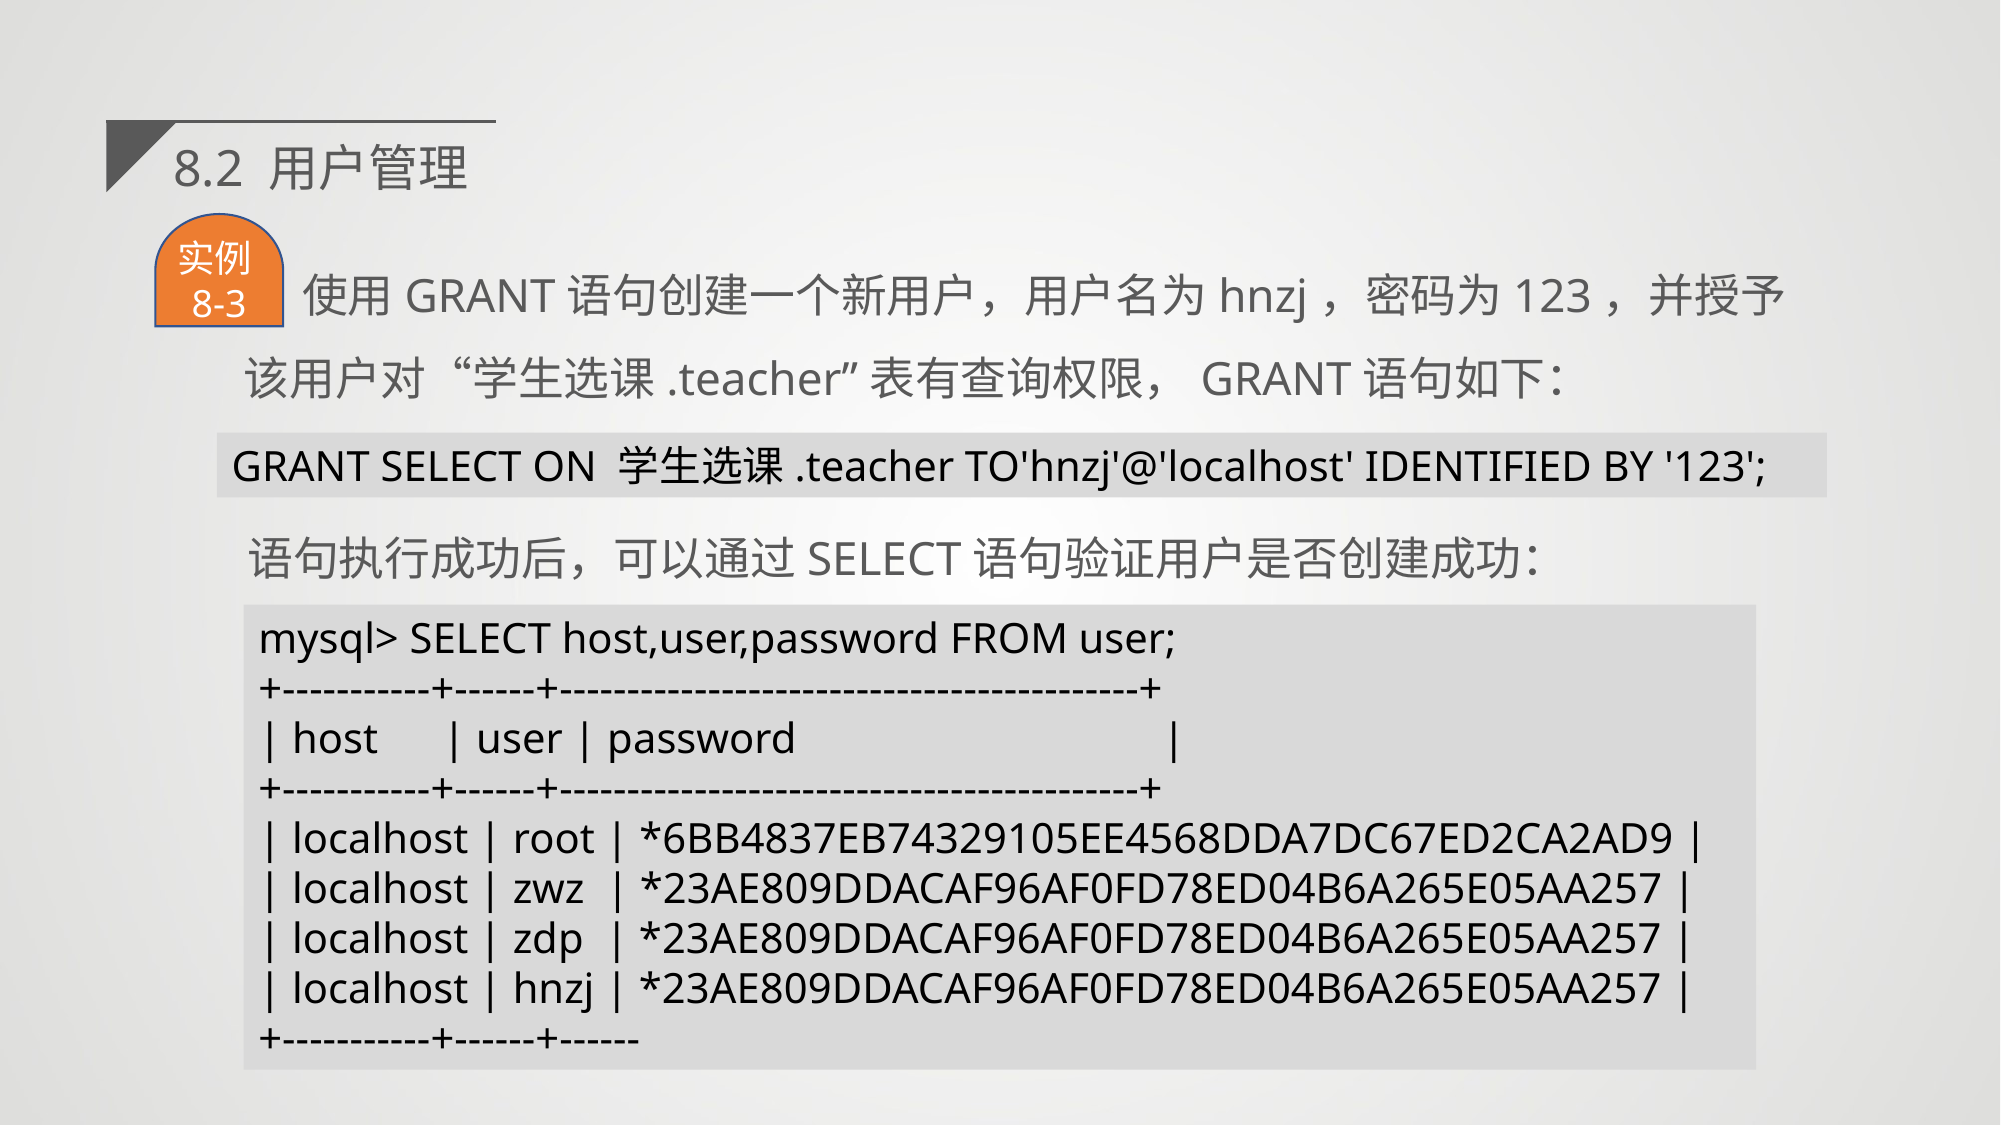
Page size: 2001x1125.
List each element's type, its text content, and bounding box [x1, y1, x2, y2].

text_box 使用GRANT语句创建一个新用户，用户名为hnzj，密码为123，并授予该用户对“学生选课.teacher”表有查询权限，GRANT语句如下： [229, 231, 1842, 412]
text_box 8.2 用户管理 [158, 103, 834, 230]
text_box 语句执行成功后，可以通过SELECT语句验证用户是否创建成功： [157, 522, 1583, 592]
text_box [105, 120, 178, 195]
picture [0, 0, 2001, 1125]
text_box mysql> SELECT host,user,password FROM user; +-----------+------+-------------------------------------------+ | host | user | password | +-----------+------+-------------------------------------------+ | localhost | root | *6BB4837EB74329105EE4568DDA7DC67ED2CA2AD9 | | localhost | zwz | *23AE809DDACAF96AF0FD78ED04B6A265E05AA257 | | localhost | zdp | *23AE809DDACAF96AF0FD78ED04B6A265E05AA257 | | localhost | hnzj | *23AE809DDACAF96AF0FD78ED04B6A265E05AA257 | +-----------+------+------ [243, 604, 1757, 1070]
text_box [155, 213, 284, 334]
text_box GRANT SELECT ON 学生选课.teacher TO'hnzj'@'localhost' IDENTIFIED BY '123'; [216, 432, 1827, 498]
